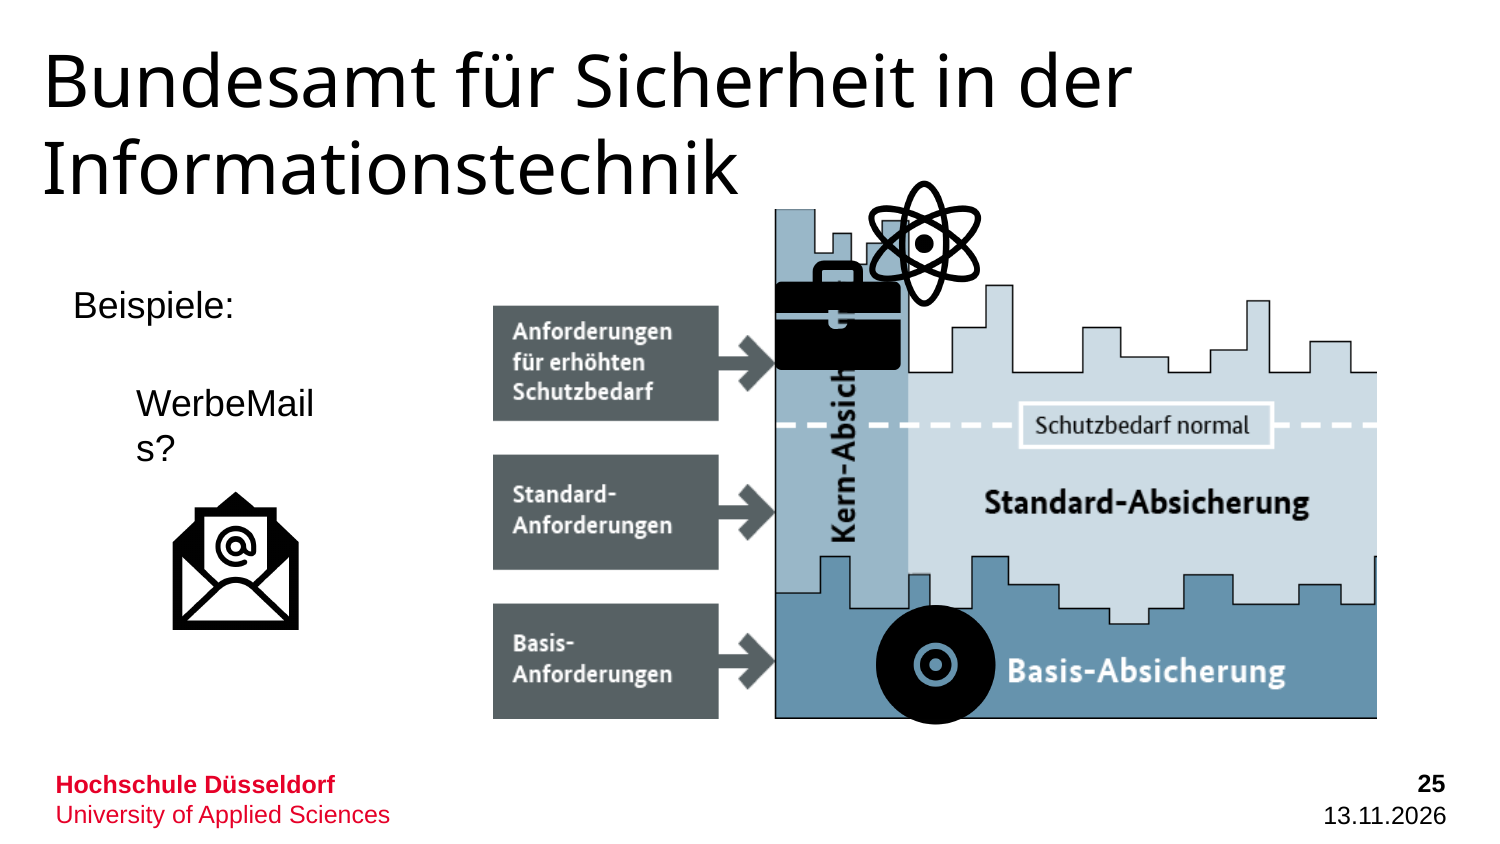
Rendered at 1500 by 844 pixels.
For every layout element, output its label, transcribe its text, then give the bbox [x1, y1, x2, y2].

title Bundesamt für Sicherheit in der Informationstechnik [42, 34, 1462, 122]
picture [160, 485, 311, 637]
slide_number 25 [1283, 759, 1461, 815]
text_box WerbeMails? [121, 371, 340, 476]
text_box Beispiele: [58, 273, 488, 334]
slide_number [1305, 785, 1463, 844]
picture [493, 168, 1378, 740]
